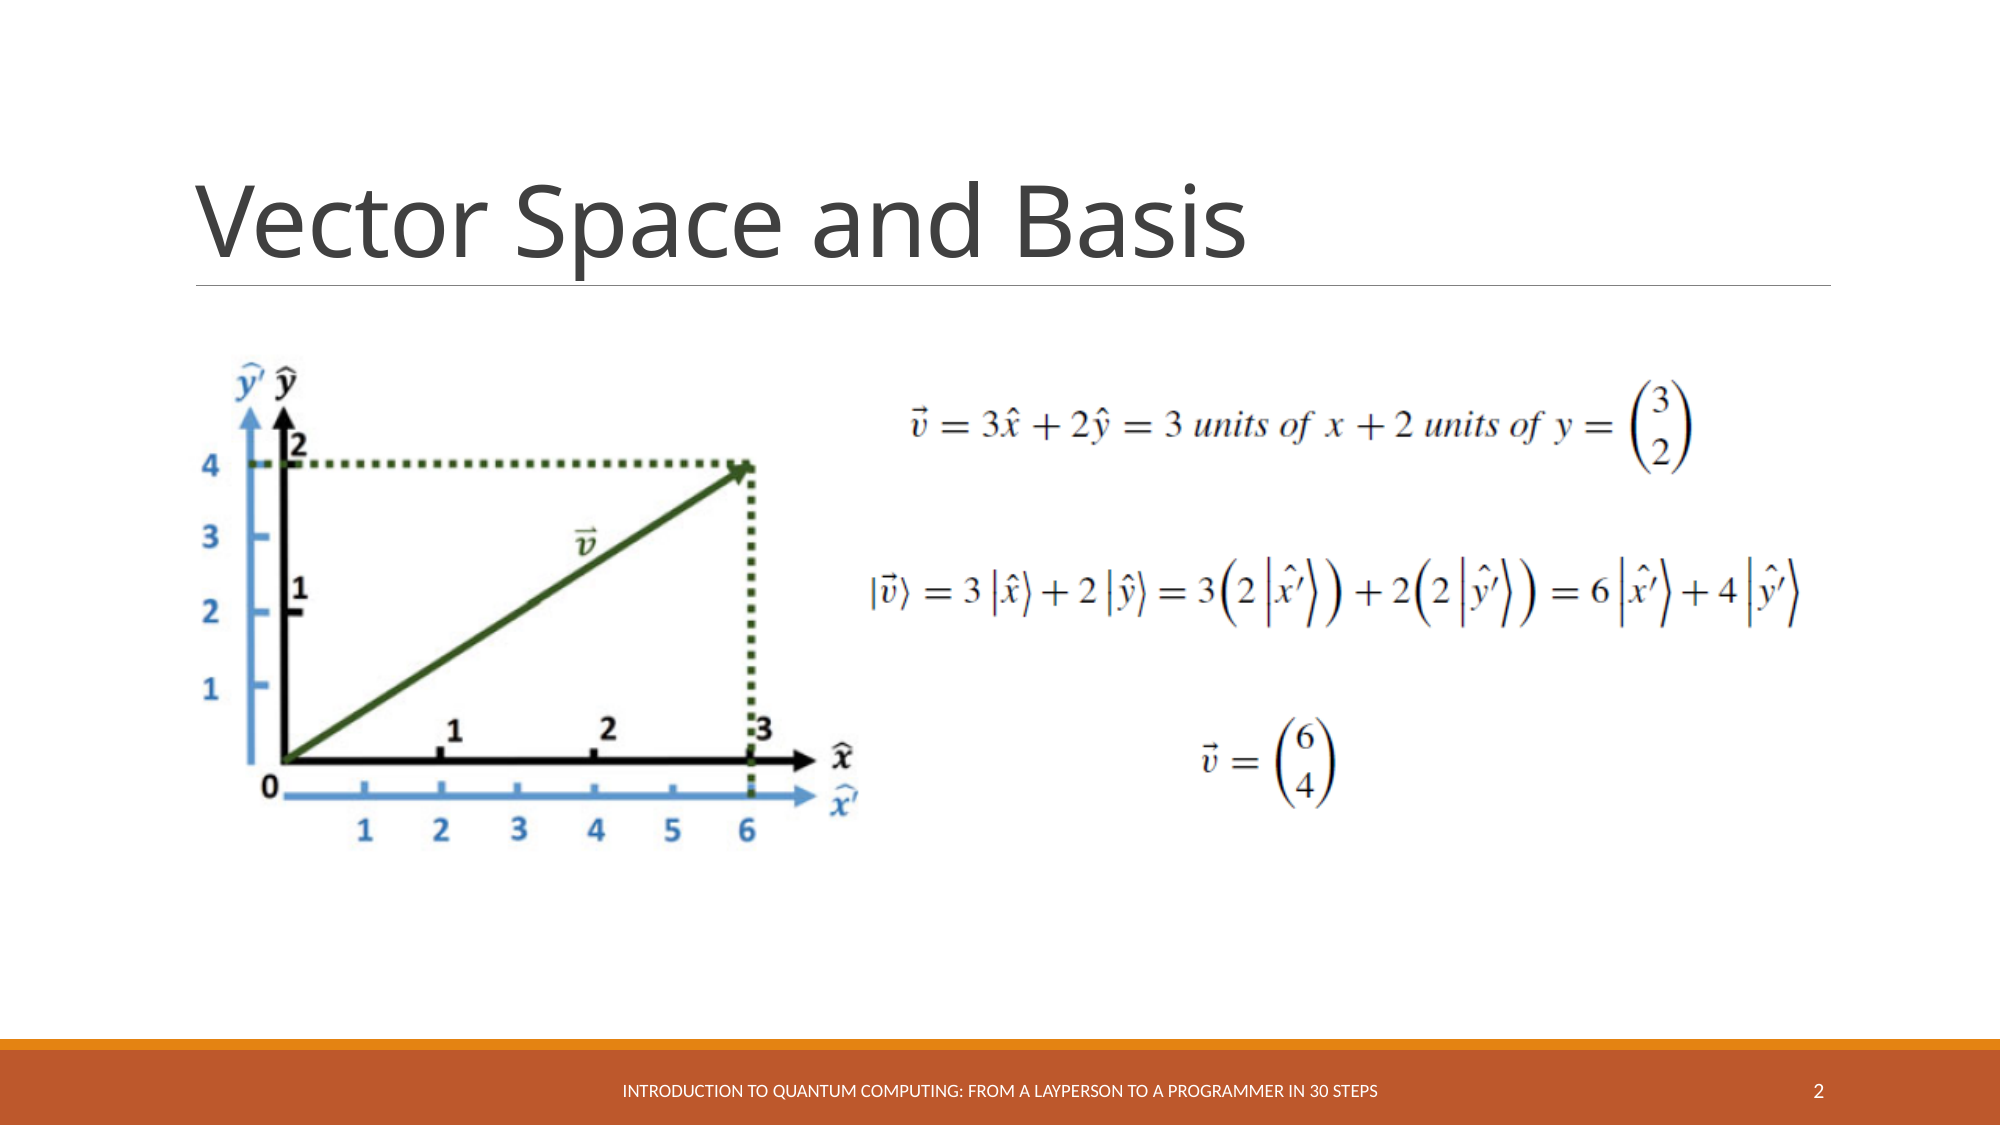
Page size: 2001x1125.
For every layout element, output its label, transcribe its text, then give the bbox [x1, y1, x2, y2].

title Vector Space and Basis [180, 47, 1830, 285]
slide_number 2 [1624, 1059, 1840, 1120]
footer Introduction to Quantum Computing: From a Layperson to a Programmer in 30 Steps [604, 1059, 1396, 1120]
picture [140, 285, 1855, 859]
picture [1153, 688, 1404, 831]
